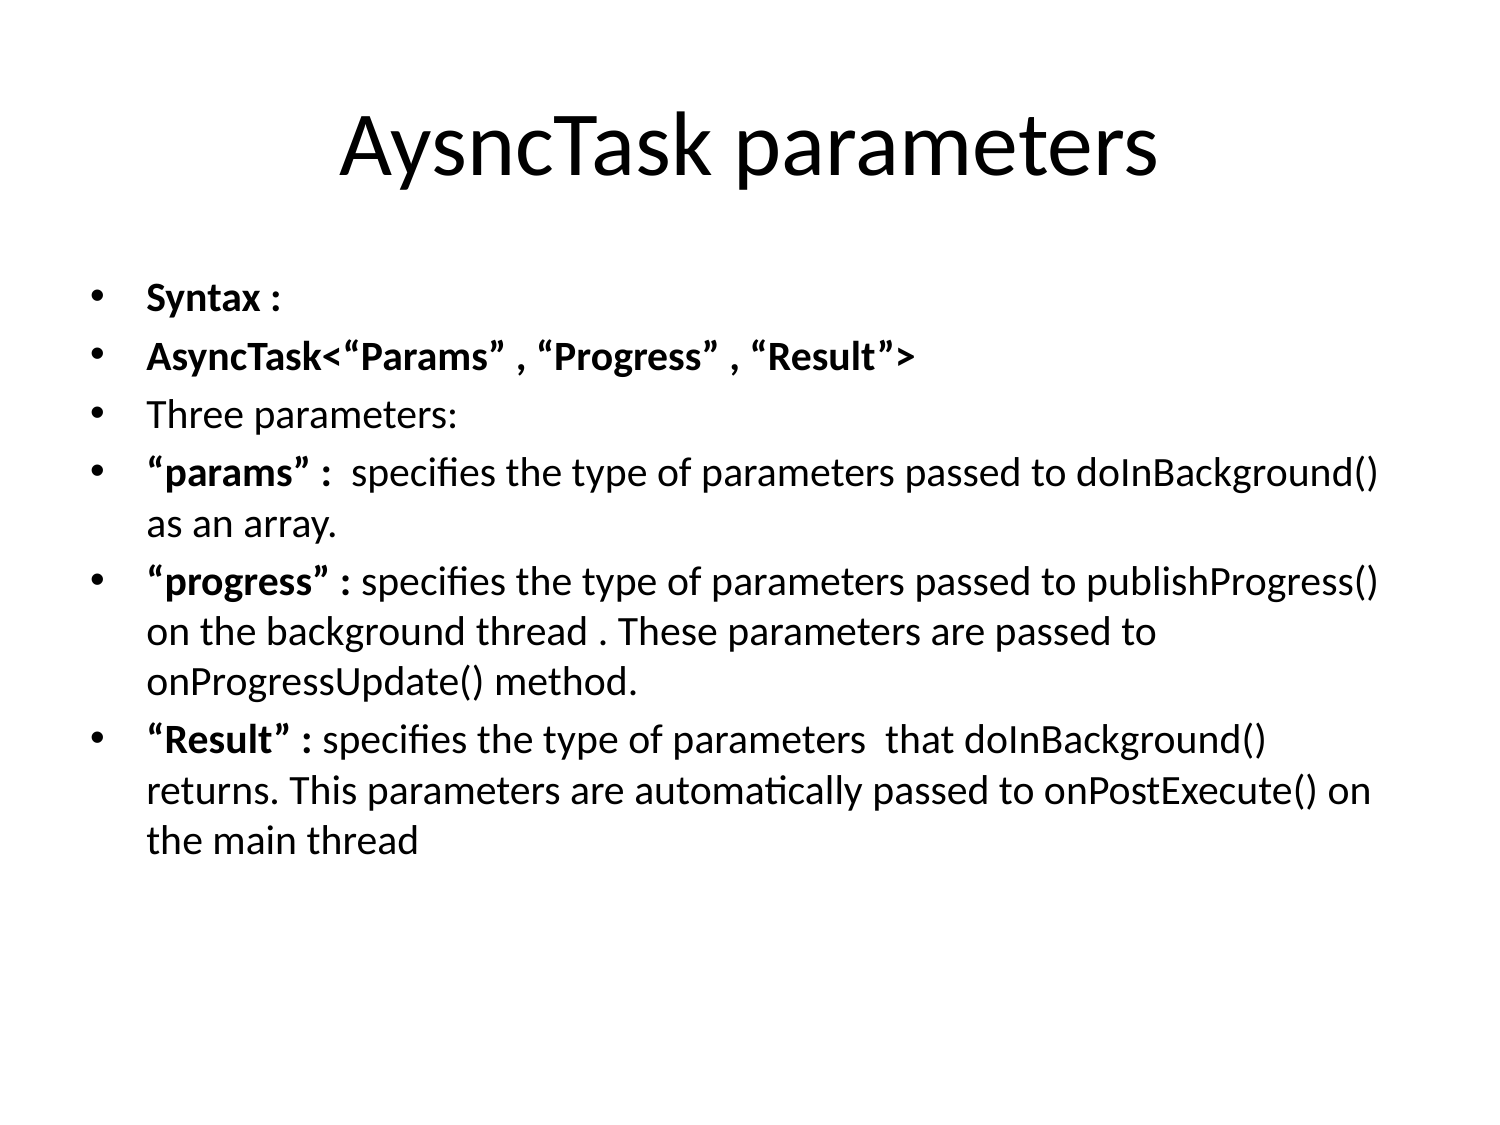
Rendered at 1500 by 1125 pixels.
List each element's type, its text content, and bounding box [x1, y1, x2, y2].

title AysncTask parameters [75, 45, 1425, 233]
list Syntax : AsyncTask<“Params” , “Progress” , “Result”> Three parameters: “params” : specifies the type of parameters passed to doInBackground() as an array. “progress” : specifies the type of parameters passed to publishProgress() on the background thread . These parameters are passed to onProgressUpdate() method. “Result” : specifies the type of parameters that doInBackground() returns. This parameters are automatically passed to onPostExecute() on the main thread [75, 262, 1425, 1005]
